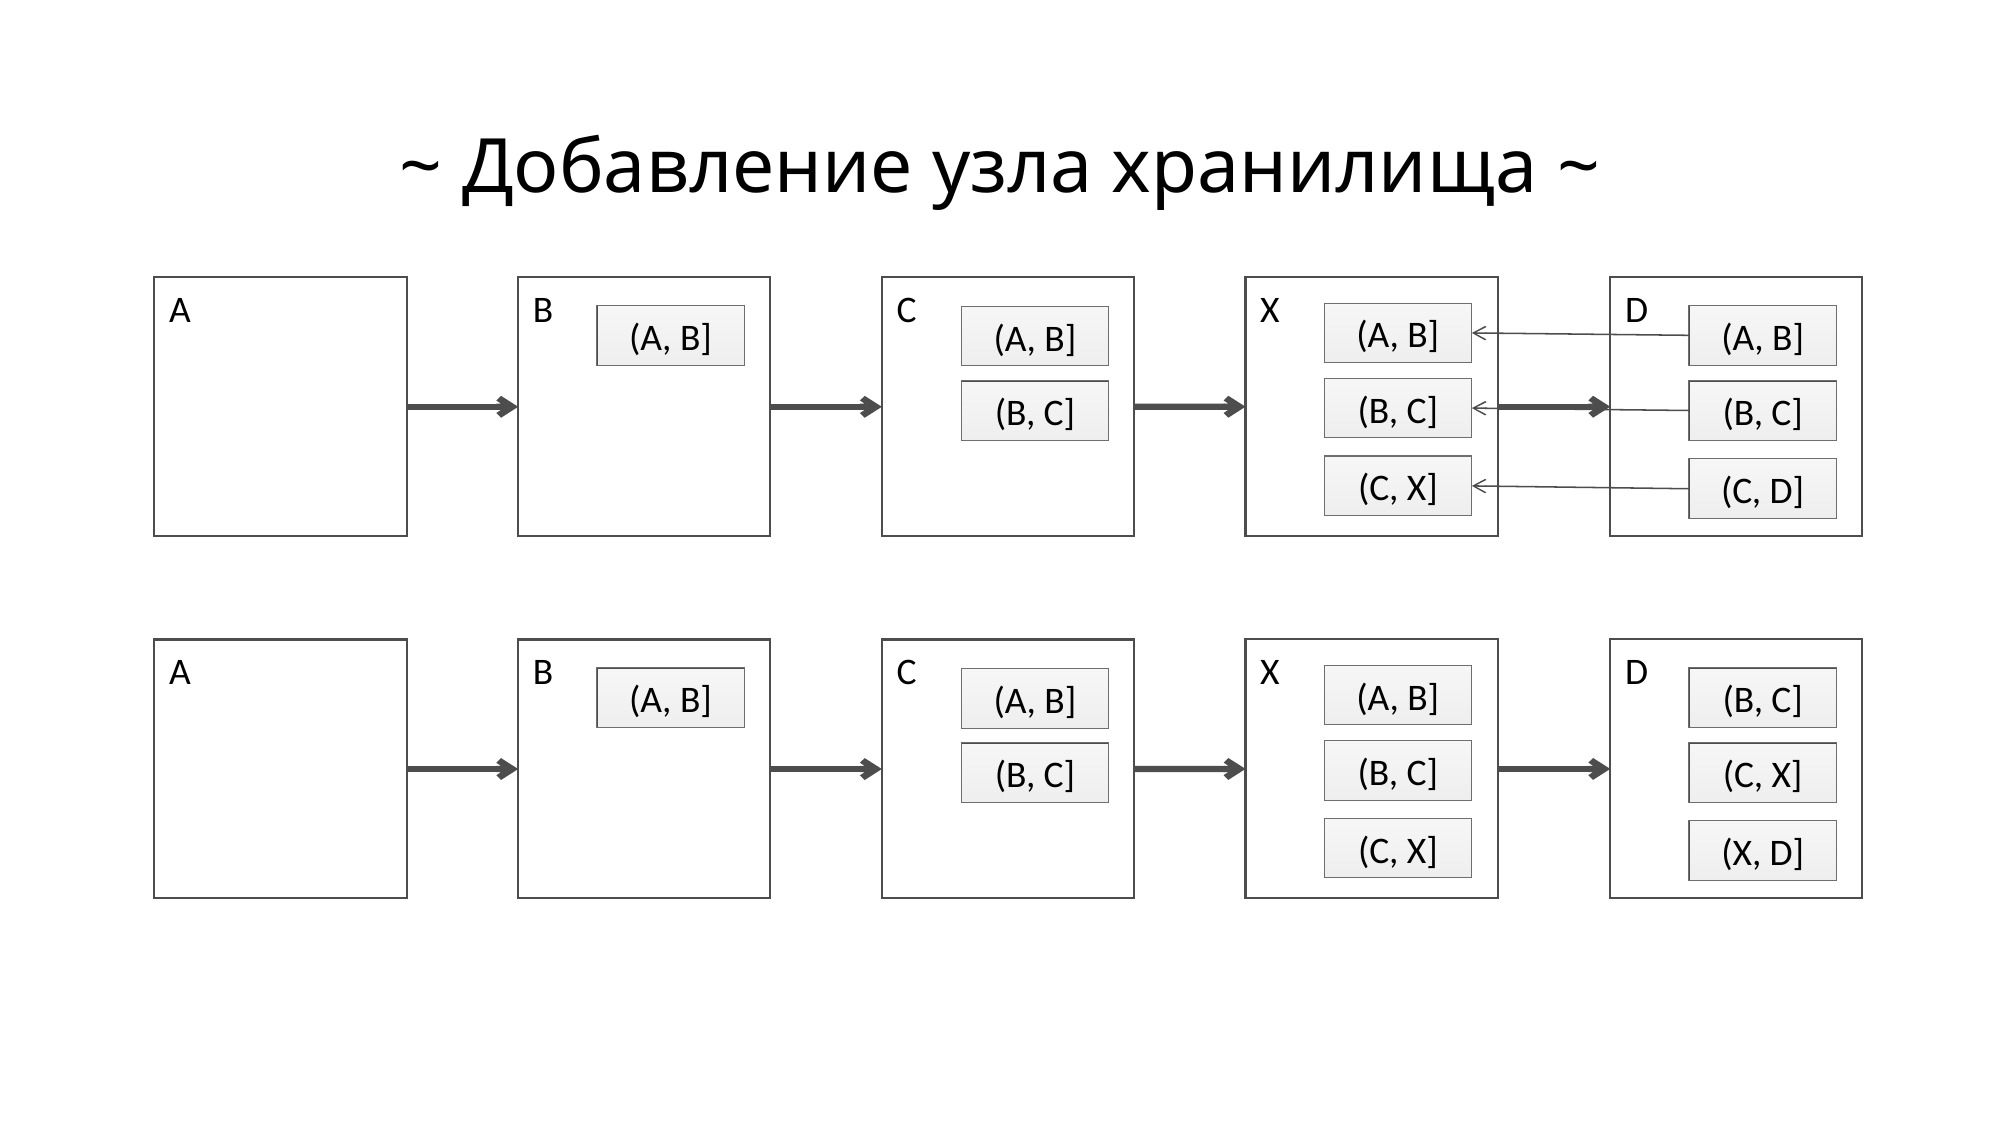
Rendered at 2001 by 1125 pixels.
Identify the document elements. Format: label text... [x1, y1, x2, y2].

text_box D [1609, 276, 1863, 537]
text_box (X, D] [1688, 820, 1837, 881]
text_box (A, B] [1324, 303, 1472, 363]
text_box (A, B] [961, 306, 1109, 366]
text_box A [153, 638, 408, 899]
text_box B [517, 638, 771, 899]
text_box (A, B] [596, 667, 745, 728]
text_box (A, B] [1688, 305, 1837, 366]
text_box (C, X] [1324, 455, 1472, 516]
title ~ Добавление узла хранилища ~ [137, 59, 1863, 278]
text_box (C, X] [1324, 818, 1472, 878]
text_box B [517, 276, 771, 537]
text_box (A, B] [1324, 665, 1472, 725]
text_box (C, D] [1688, 458, 1837, 519]
text_box (B, C] [1324, 378, 1472, 438]
text_box (C, X] [1688, 742, 1837, 803]
text_box (B, C] [1688, 380, 1837, 441]
text_box C [881, 638, 1135, 899]
text_box C [881, 276, 1135, 537]
text_box A [153, 276, 408, 537]
text_box (B, C] [961, 380, 1109, 441]
text_box (B, C] [1688, 667, 1837, 728]
text_box (B, C] [961, 742, 1109, 803]
text_box X [1244, 638, 1499, 899]
text_box X [1244, 276, 1499, 537]
text_box (B, C] [1324, 740, 1472, 801]
text_box D [1609, 638, 1863, 899]
text_box (A, B] [596, 305, 745, 366]
text_box (A, B] [961, 668, 1109, 729]
